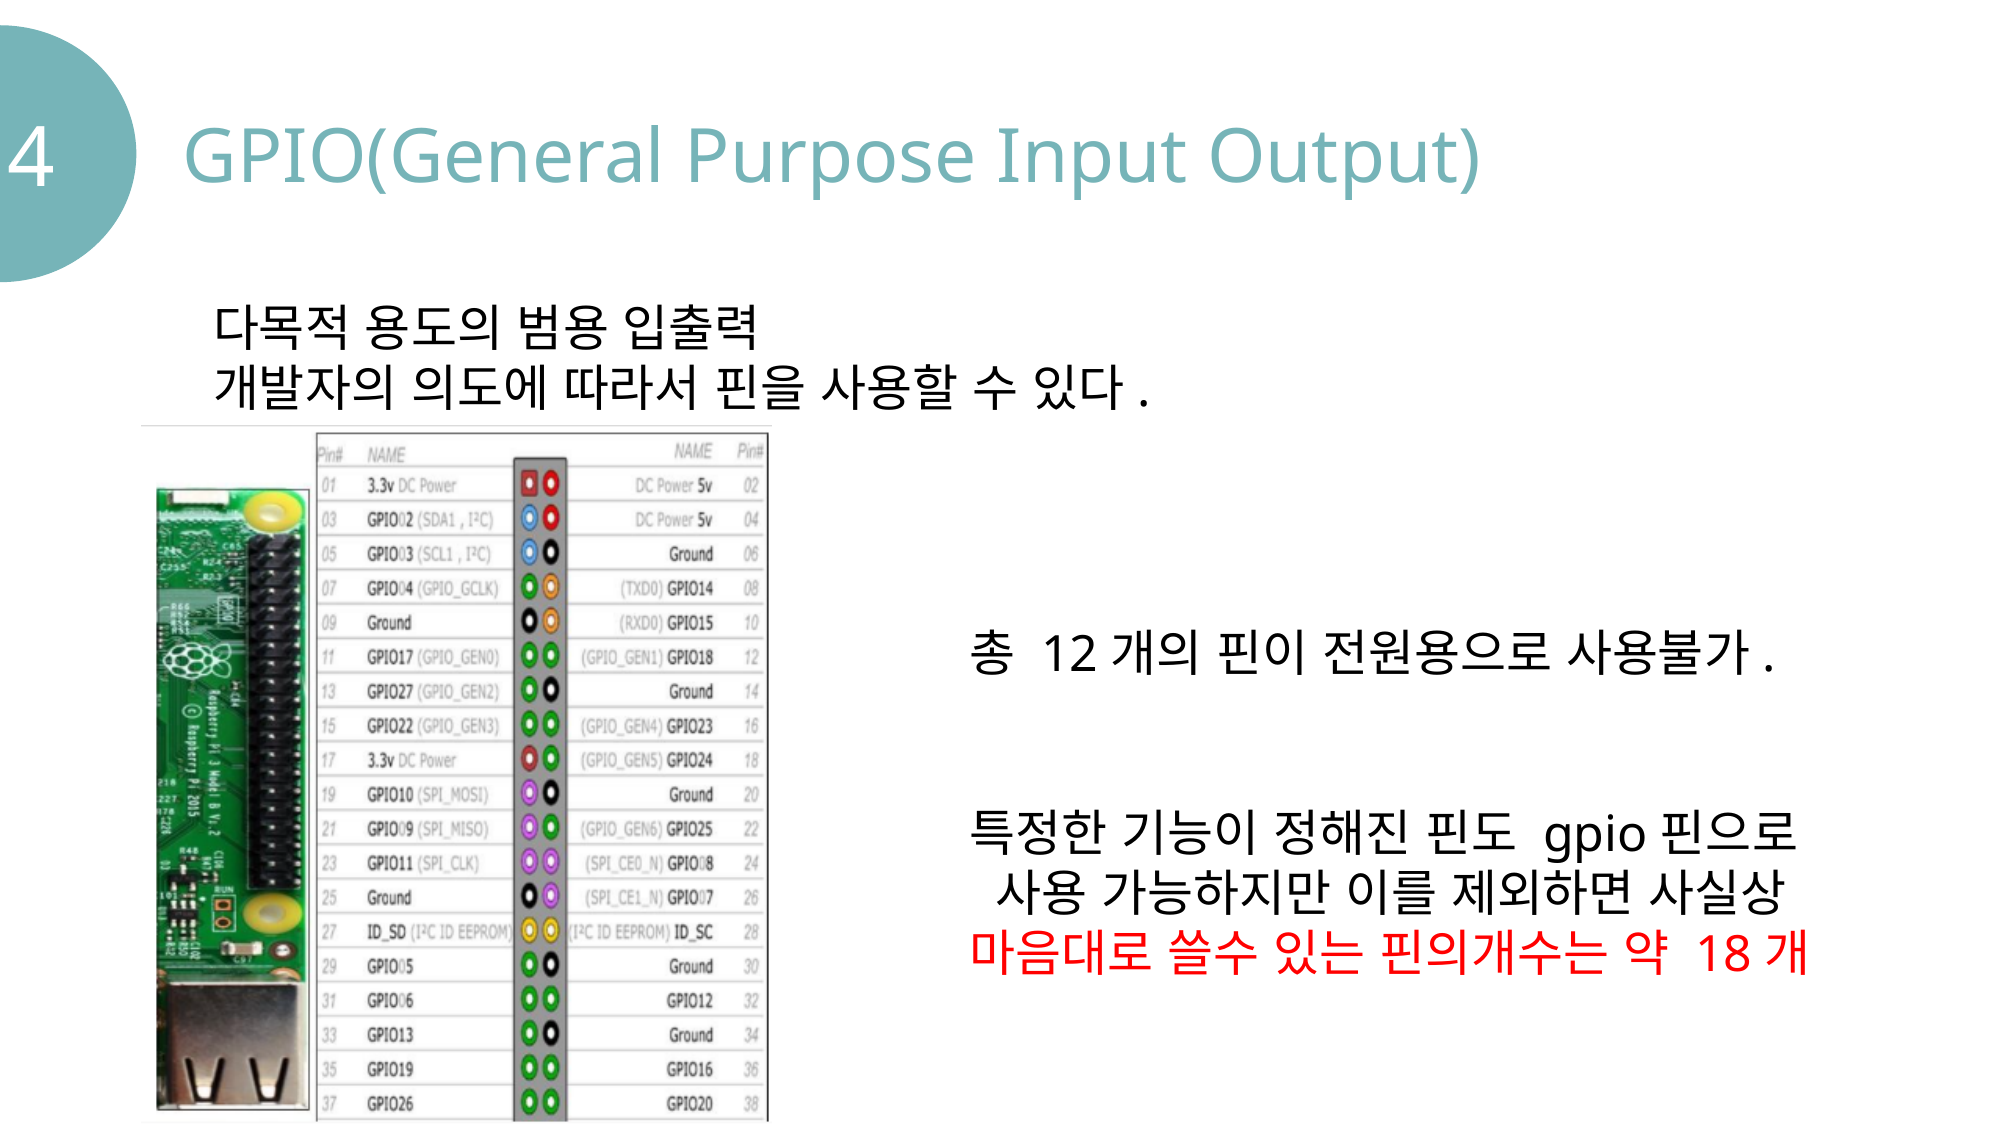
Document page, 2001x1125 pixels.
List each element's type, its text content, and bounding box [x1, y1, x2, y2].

text_box 총 12개의 핀이 전원용으로 사용불가. 특정한 기능이 정해진 핀도 gpio핀으로 사용 가능하지만 이를 제외하면 사실상 마음대로 쓸수 있는 핀의개수는 약 18개 [954, 613, 1882, 989]
text_box 4 [0, 95, 70, 211]
text_box GPIO(General Purpose Input Output) [168, 100, 1497, 206]
text_box 다목적 용도의 범용 입출력 개발자의 의도에 따라서 핀을 사용할 수 있다. [198, 289, 1927, 424]
picture [141, 425, 772, 1125]
